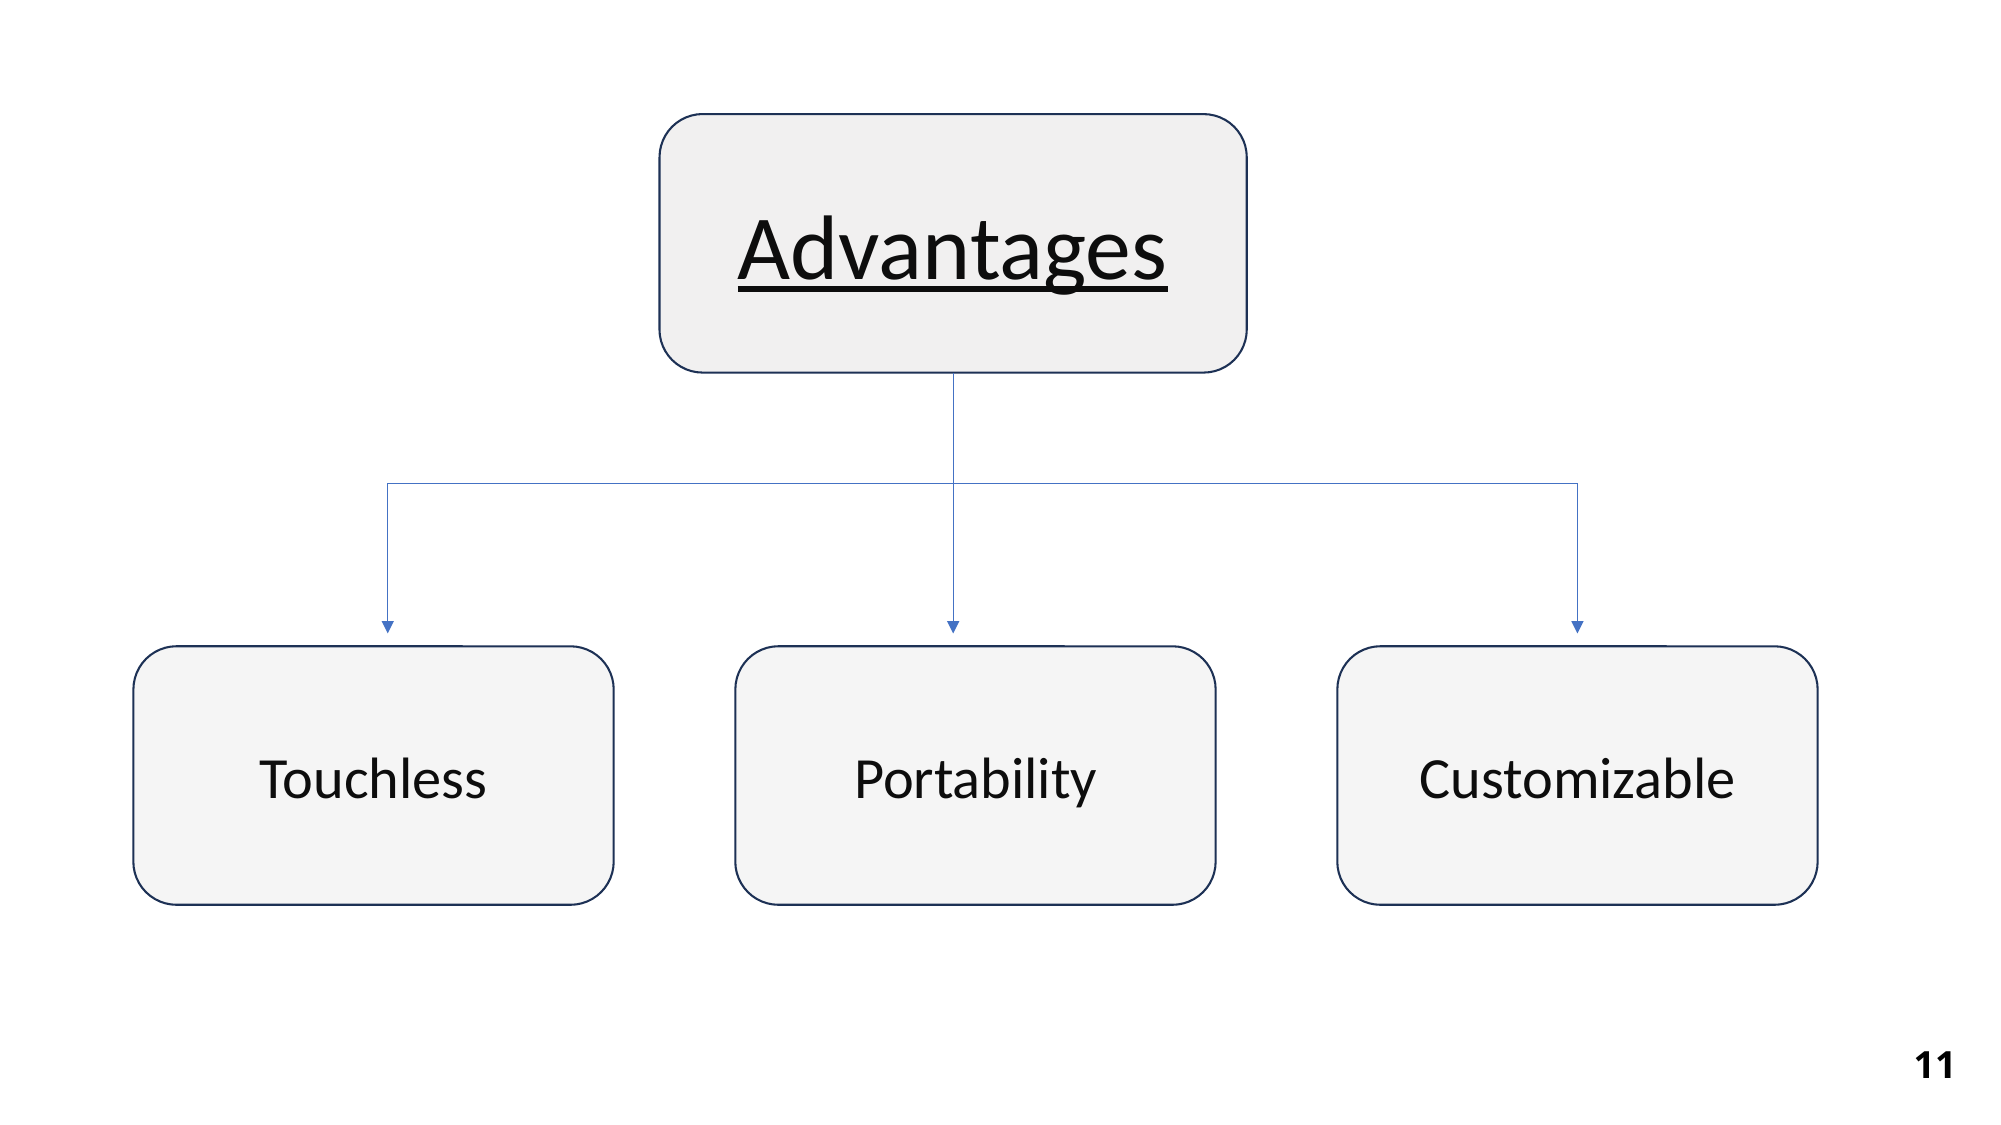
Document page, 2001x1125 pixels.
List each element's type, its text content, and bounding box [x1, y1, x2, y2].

text_box Touchless [132, 645, 615, 906]
text_box Customizable [1336, 645, 1819, 906]
text_box Advantages [658, 113, 1248, 374]
text_box Portability [734, 645, 1217, 906]
text_box 11 [1898, 1033, 2000, 1094]
